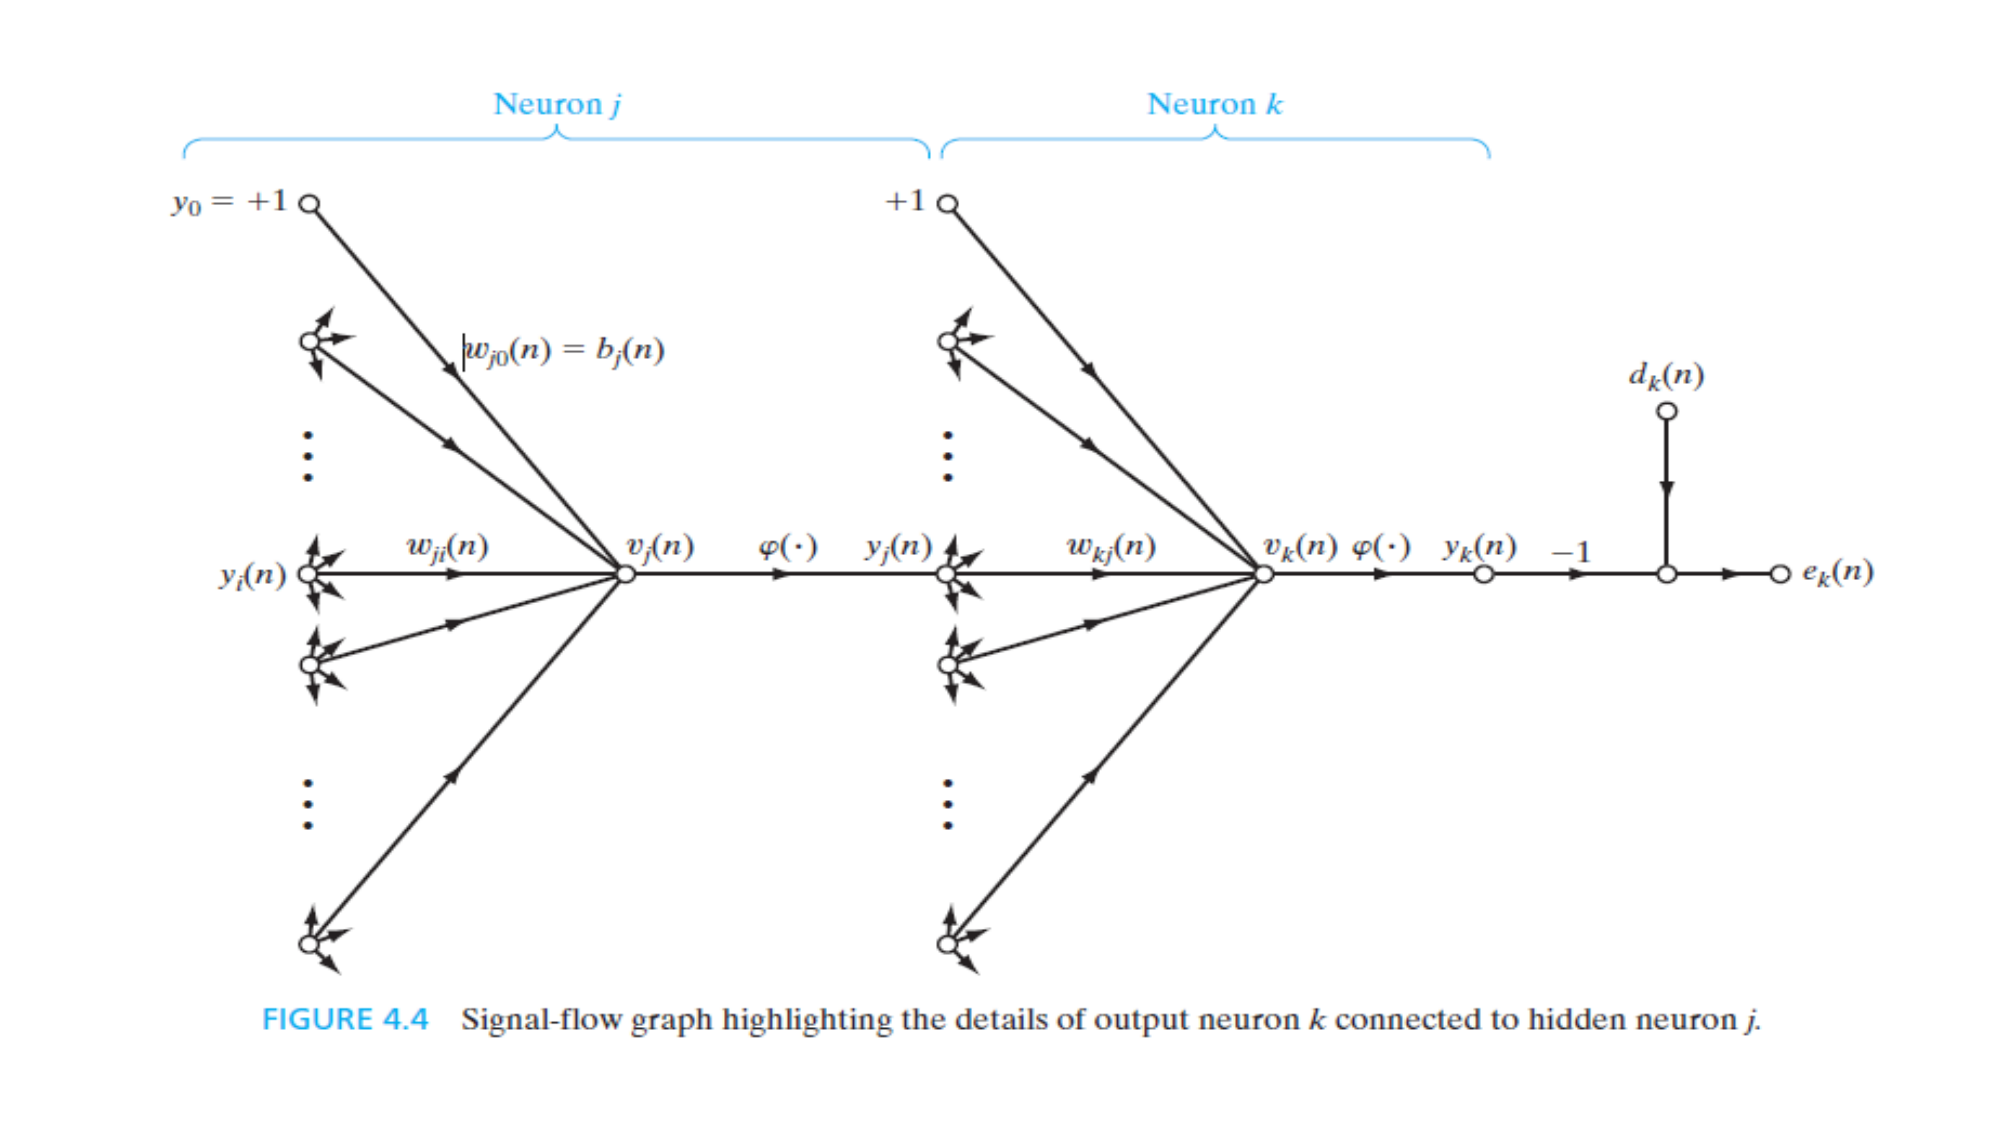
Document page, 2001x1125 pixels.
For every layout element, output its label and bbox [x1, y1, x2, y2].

picture [65, 30, 1931, 1076]
